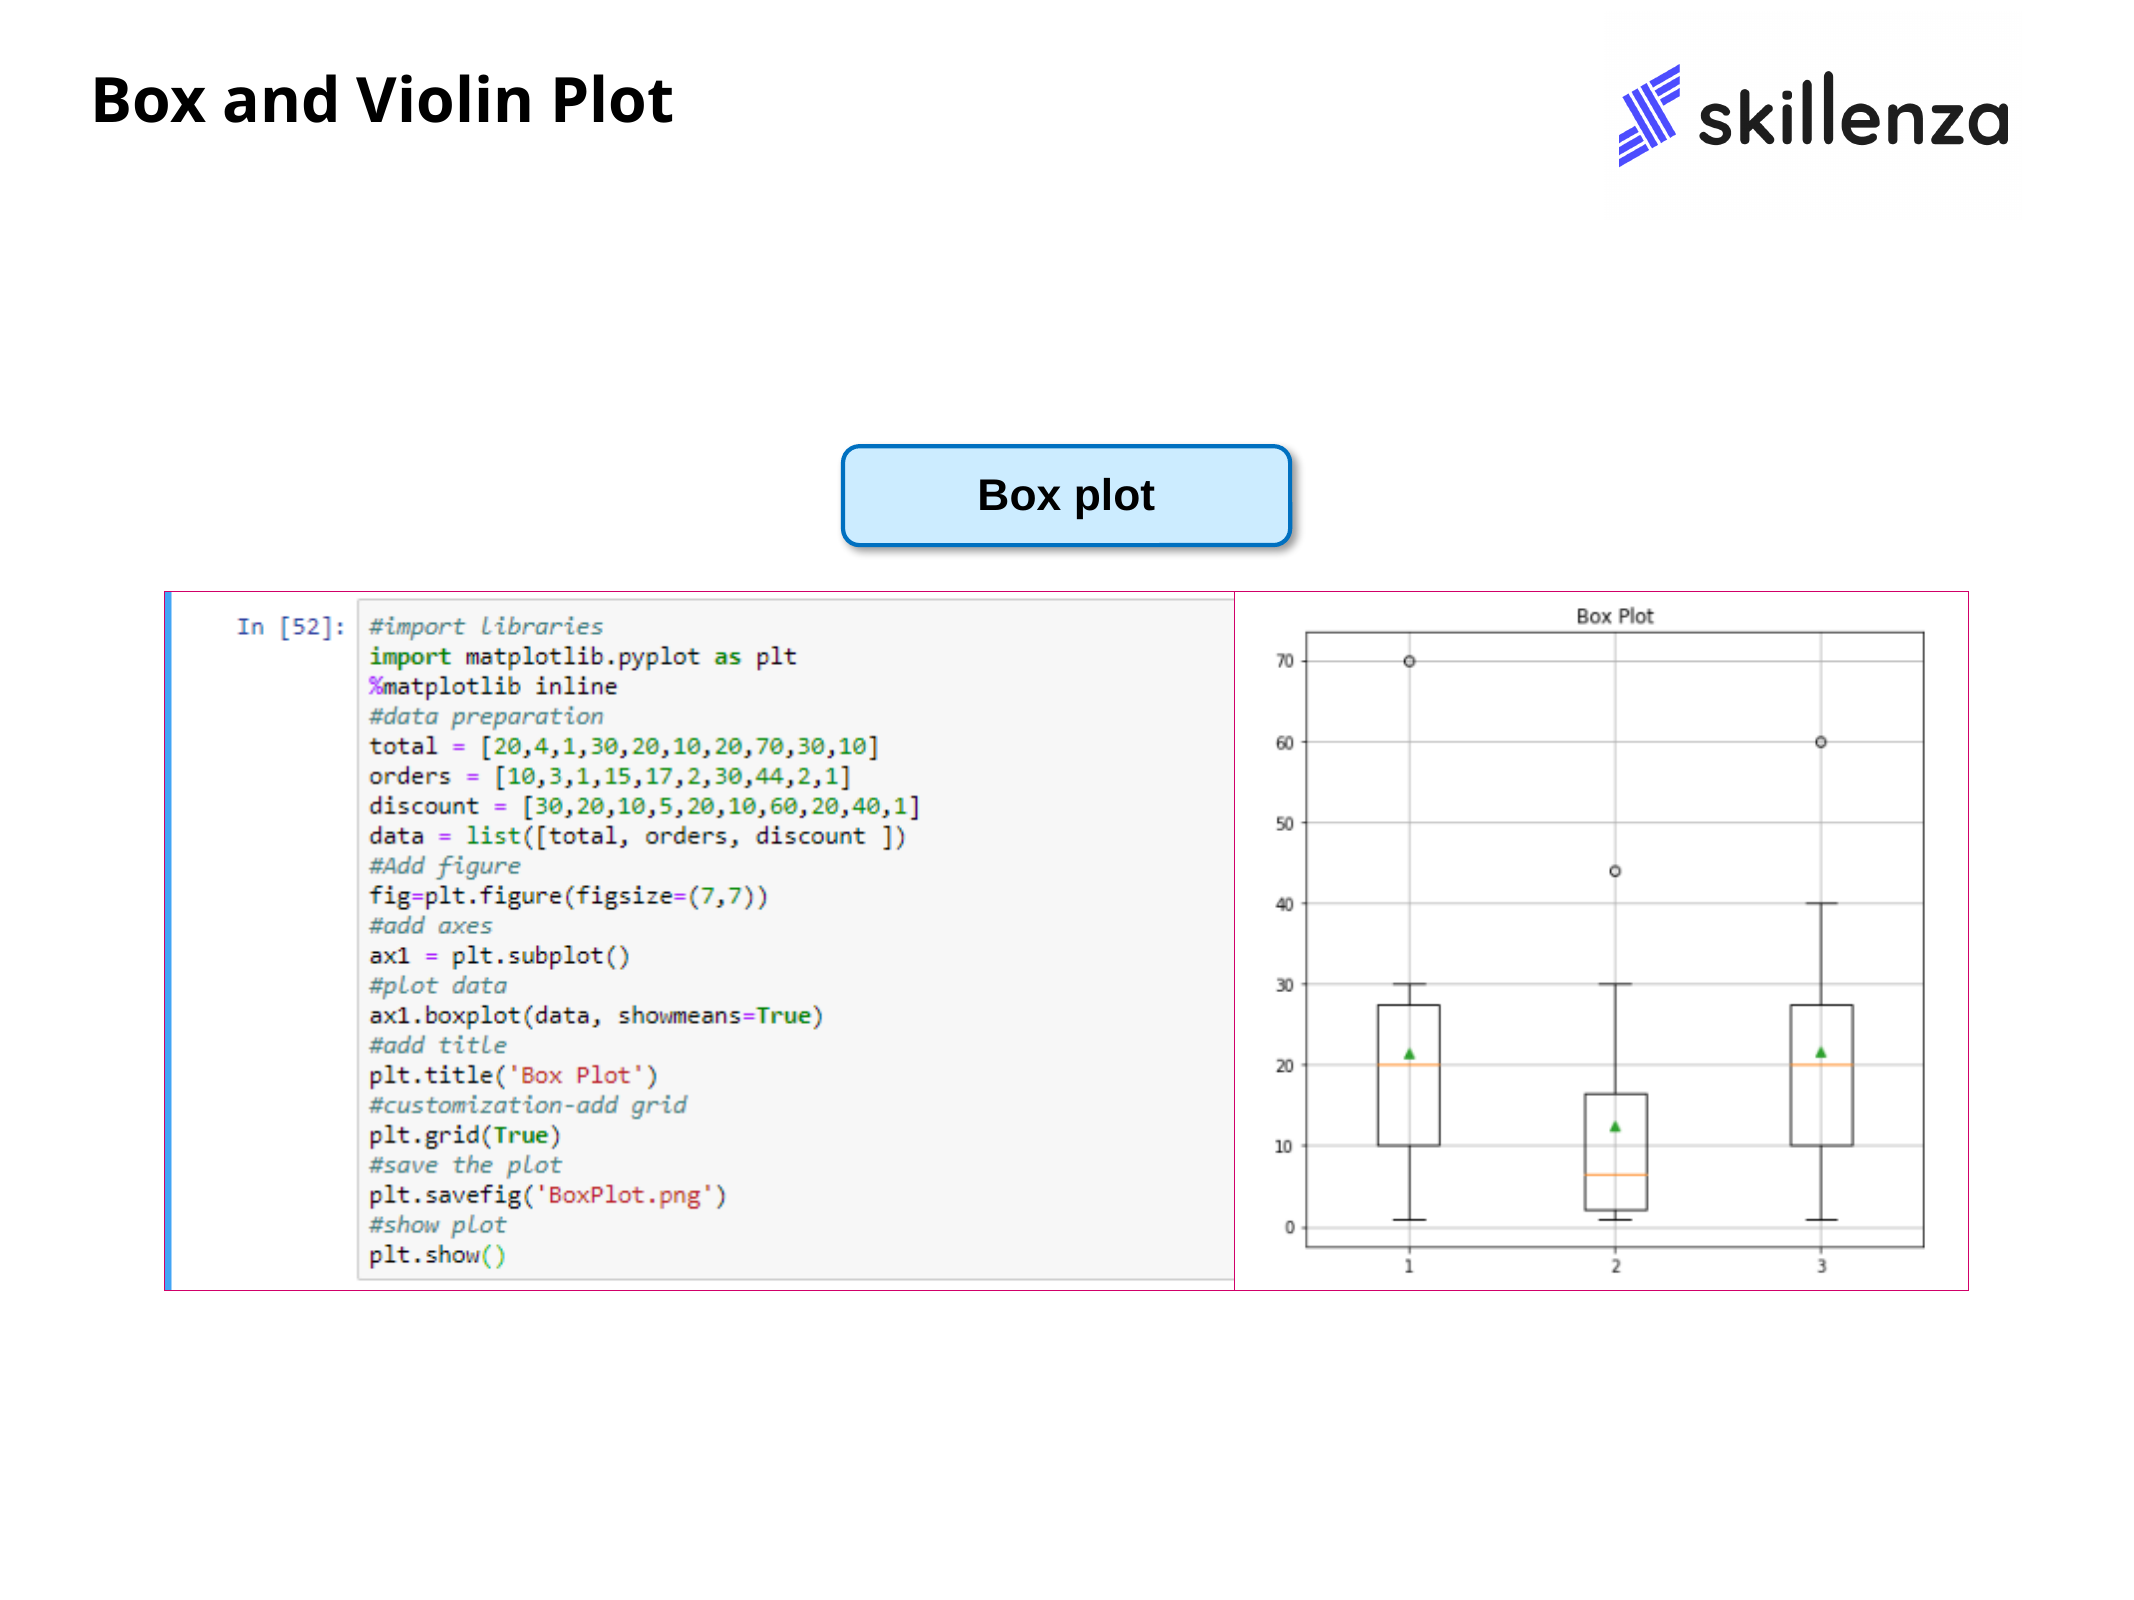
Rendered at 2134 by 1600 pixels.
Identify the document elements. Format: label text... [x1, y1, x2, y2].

text_box Box and Violin Plot [75, 61, 946, 144]
text_box Box plot [840, 444, 1293, 548]
picture [1604, 11, 2022, 220]
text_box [164, 590, 1969, 1291]
